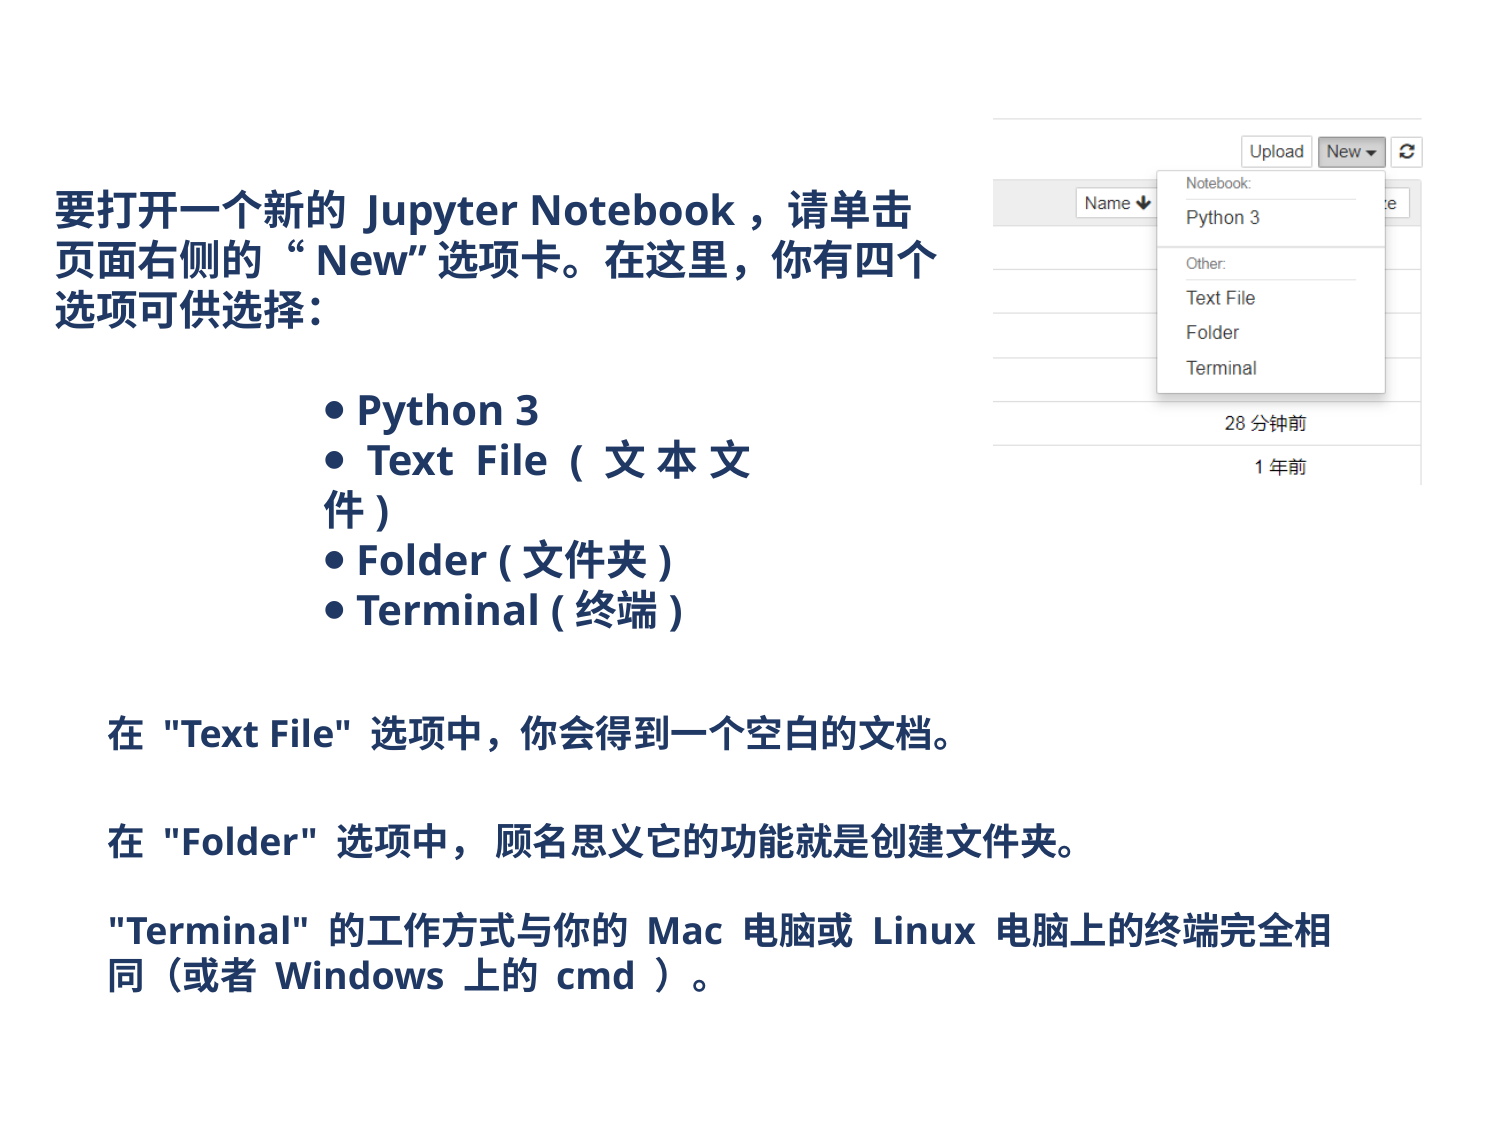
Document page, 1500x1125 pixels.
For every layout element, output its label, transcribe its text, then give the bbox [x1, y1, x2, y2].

text_box 在 "Folder" 选项中， 顾名思义它的功能就是创建文件夹。 [93, 811, 1288, 871]
text_box 要打开一个新的 Jupyter Notebook，请单击页面右侧的“New”选项卡。在这里，你有四个选项可供选择： [39, 176, 964, 342]
text_box "Terminal" 的工作方式与你的 Mac 电脑或 Linux 电脑上的终端完全相同（或者 Windows 上的 cmd ）。 [93, 899, 1378, 1005]
text_box ⦁ Python 3 ⦁ Text File (文本文件) ⦁ Folder (文件夹) ⦁ Terminal (终端) [308, 376, 766, 641]
text_box 在 "Text File" 选项中，你会得到一个空白的文档。 [93, 702, 1095, 763]
picture [993, 77, 1478, 485]
